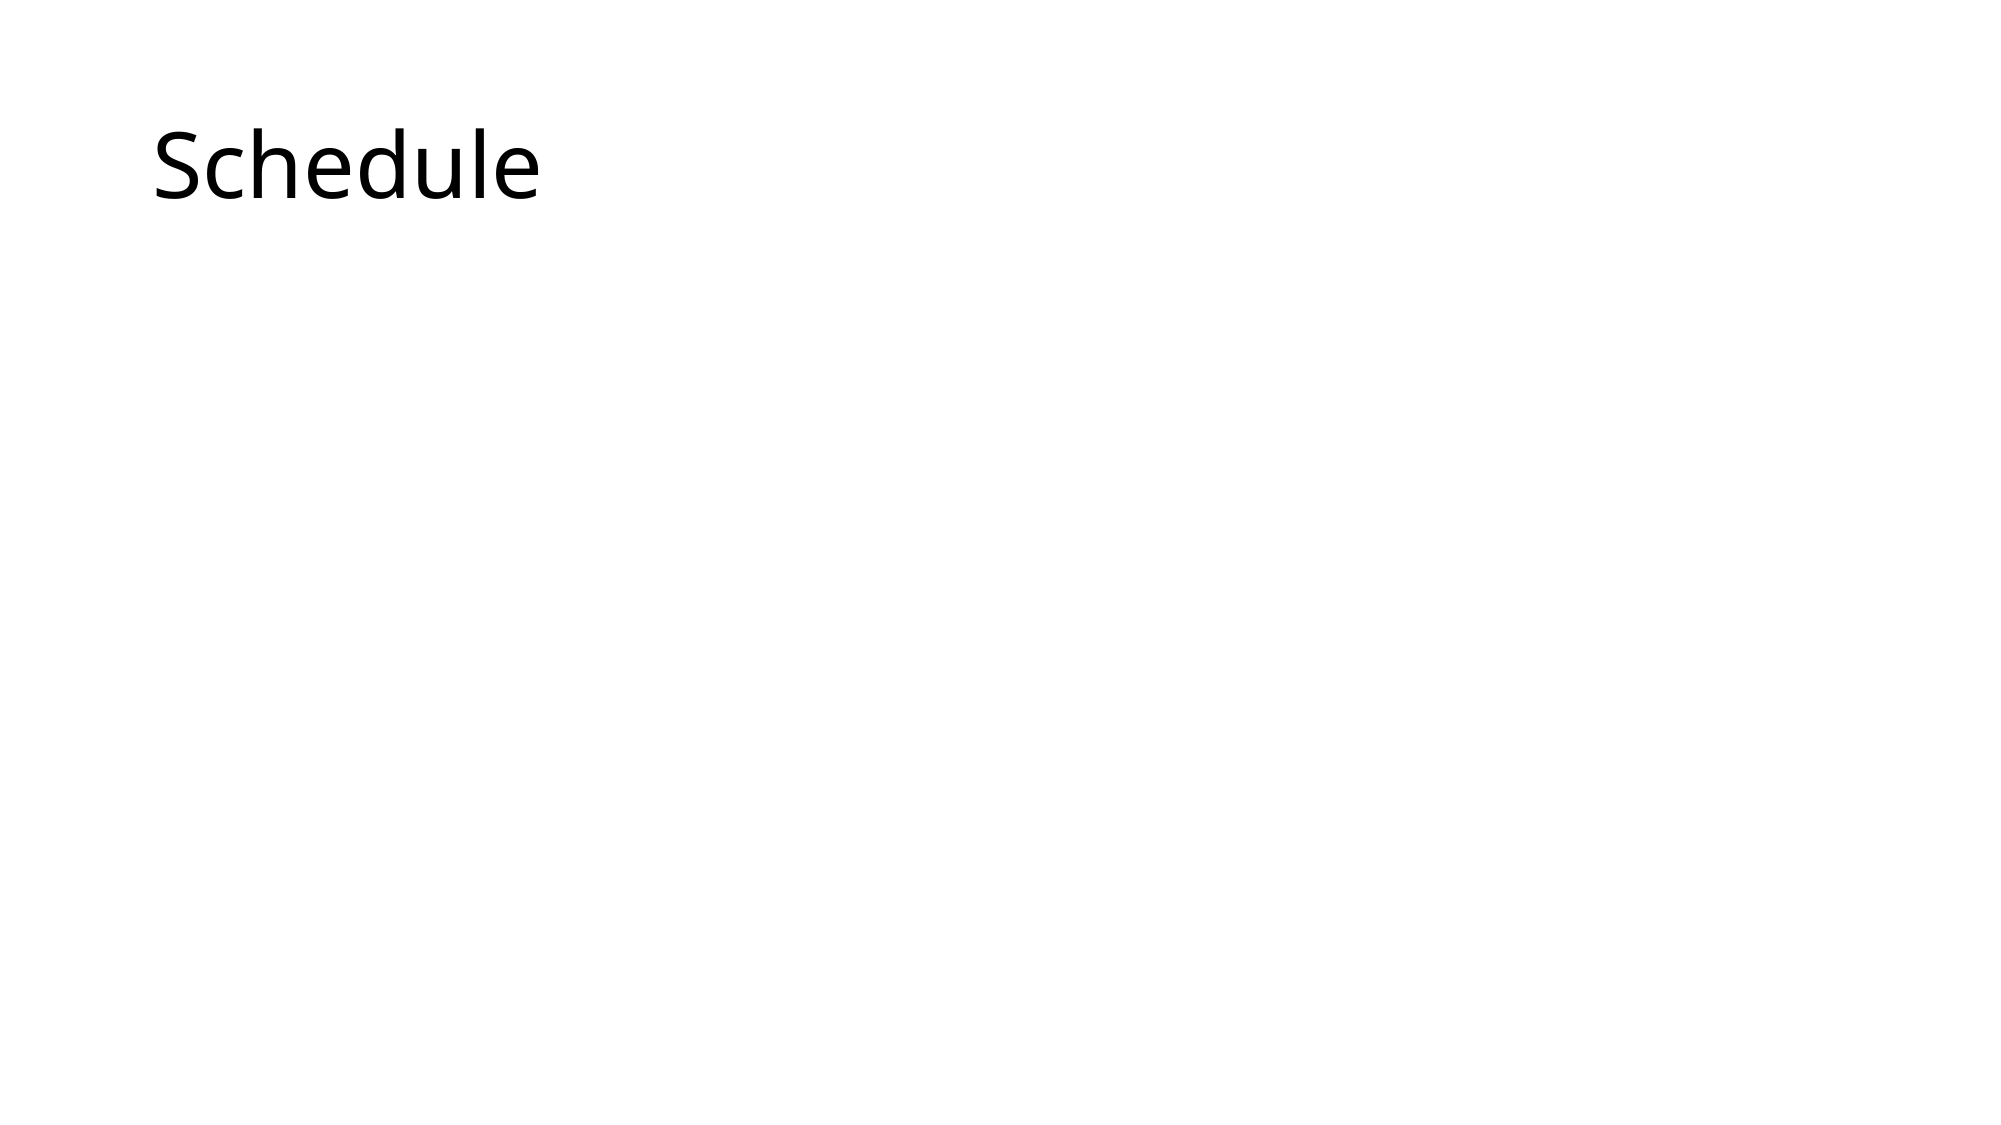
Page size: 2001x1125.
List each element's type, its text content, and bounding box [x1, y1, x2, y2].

title Schedule [137, 59, 1863, 278]
